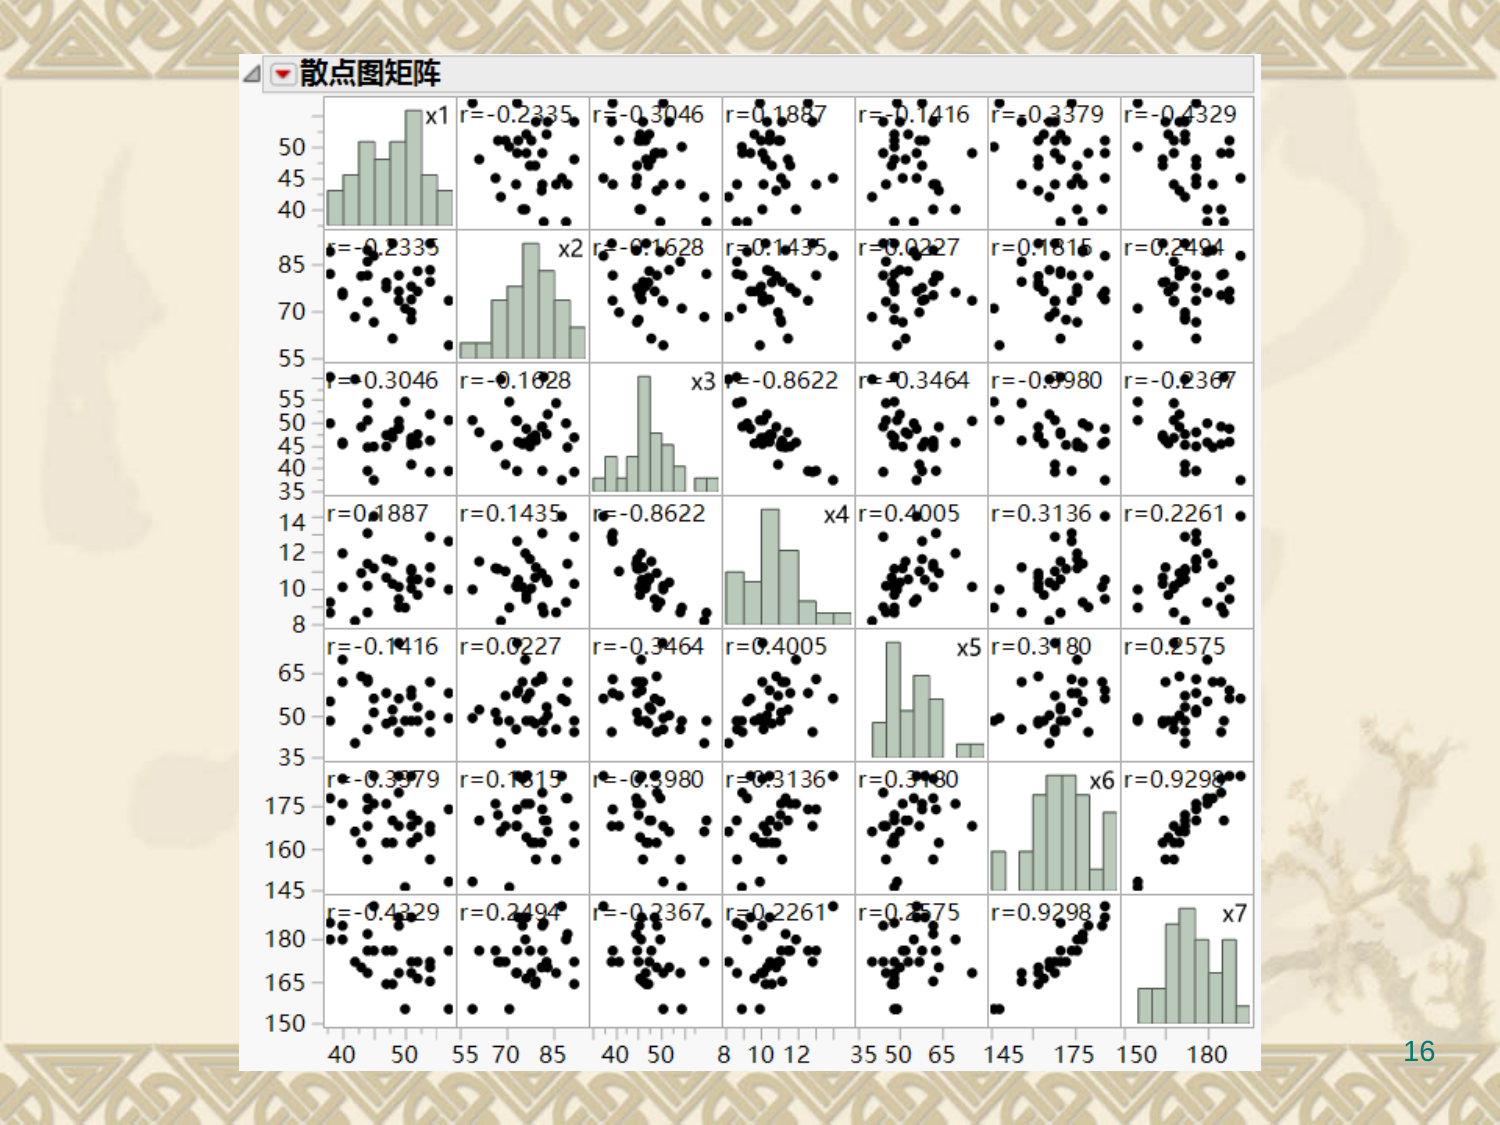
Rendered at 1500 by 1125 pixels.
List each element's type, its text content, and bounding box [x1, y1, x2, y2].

picture [0, 0, 1500, 1125]
slide_number 16 [1074, 1024, 1451, 1103]
